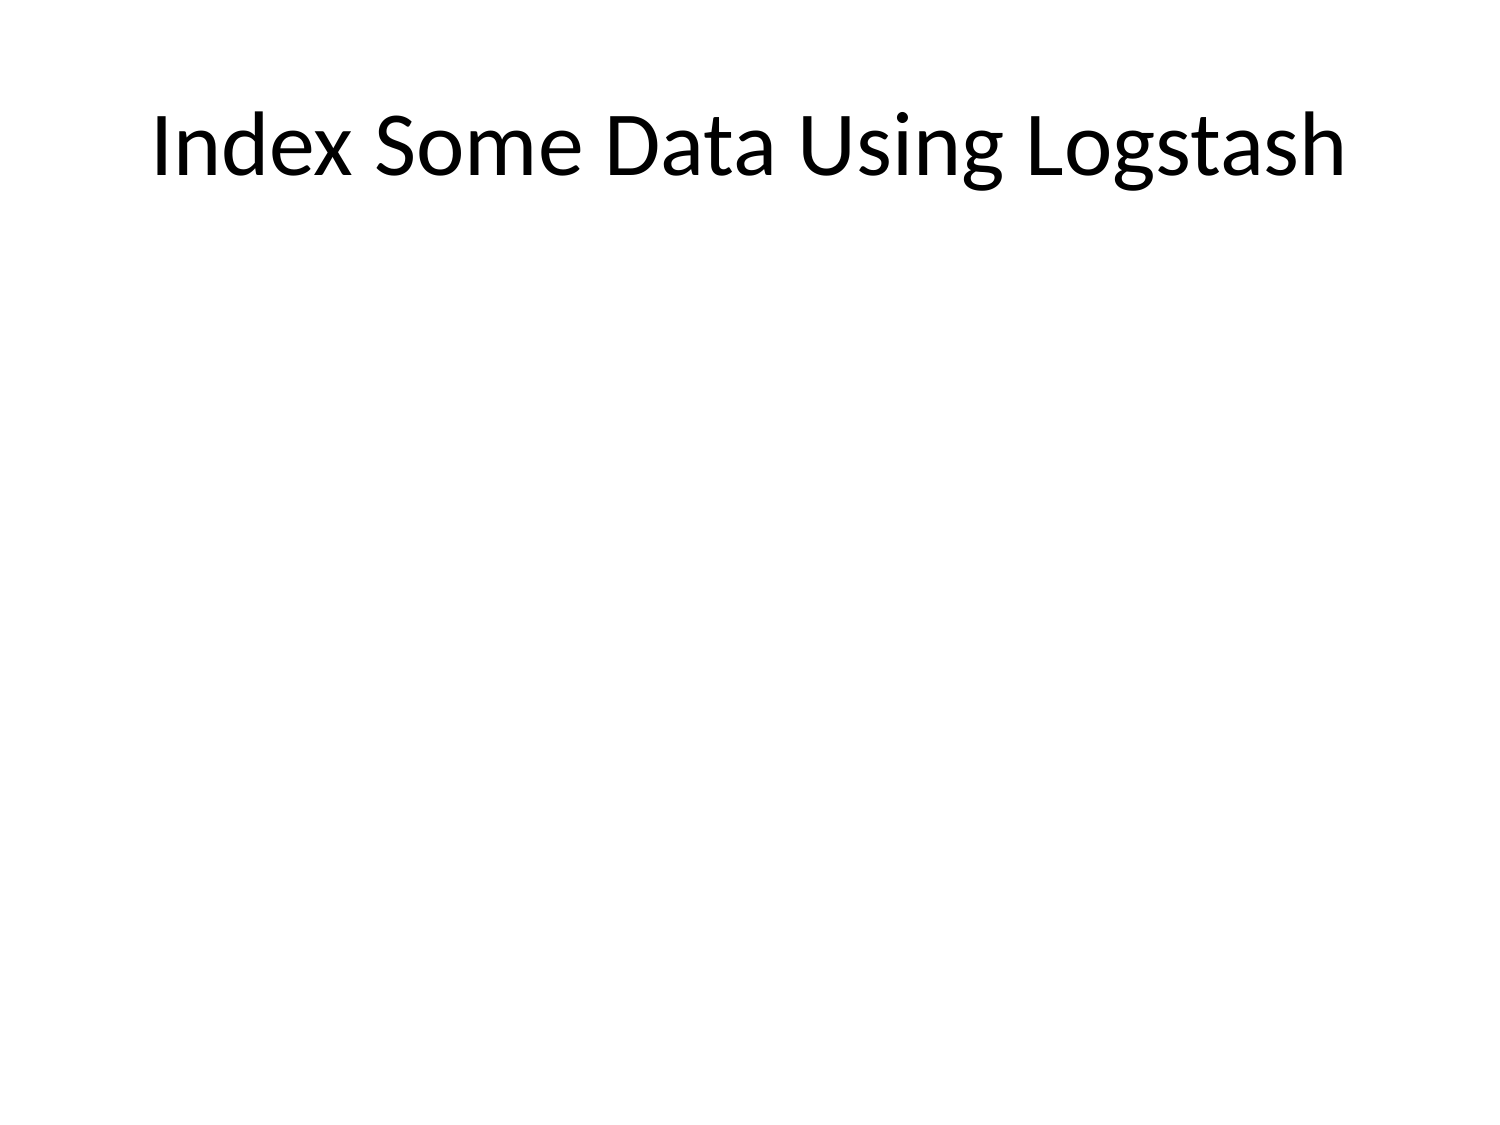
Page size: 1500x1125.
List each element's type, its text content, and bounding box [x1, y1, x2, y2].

title Index Some Data Using Logstash [75, 45, 1425, 233]
